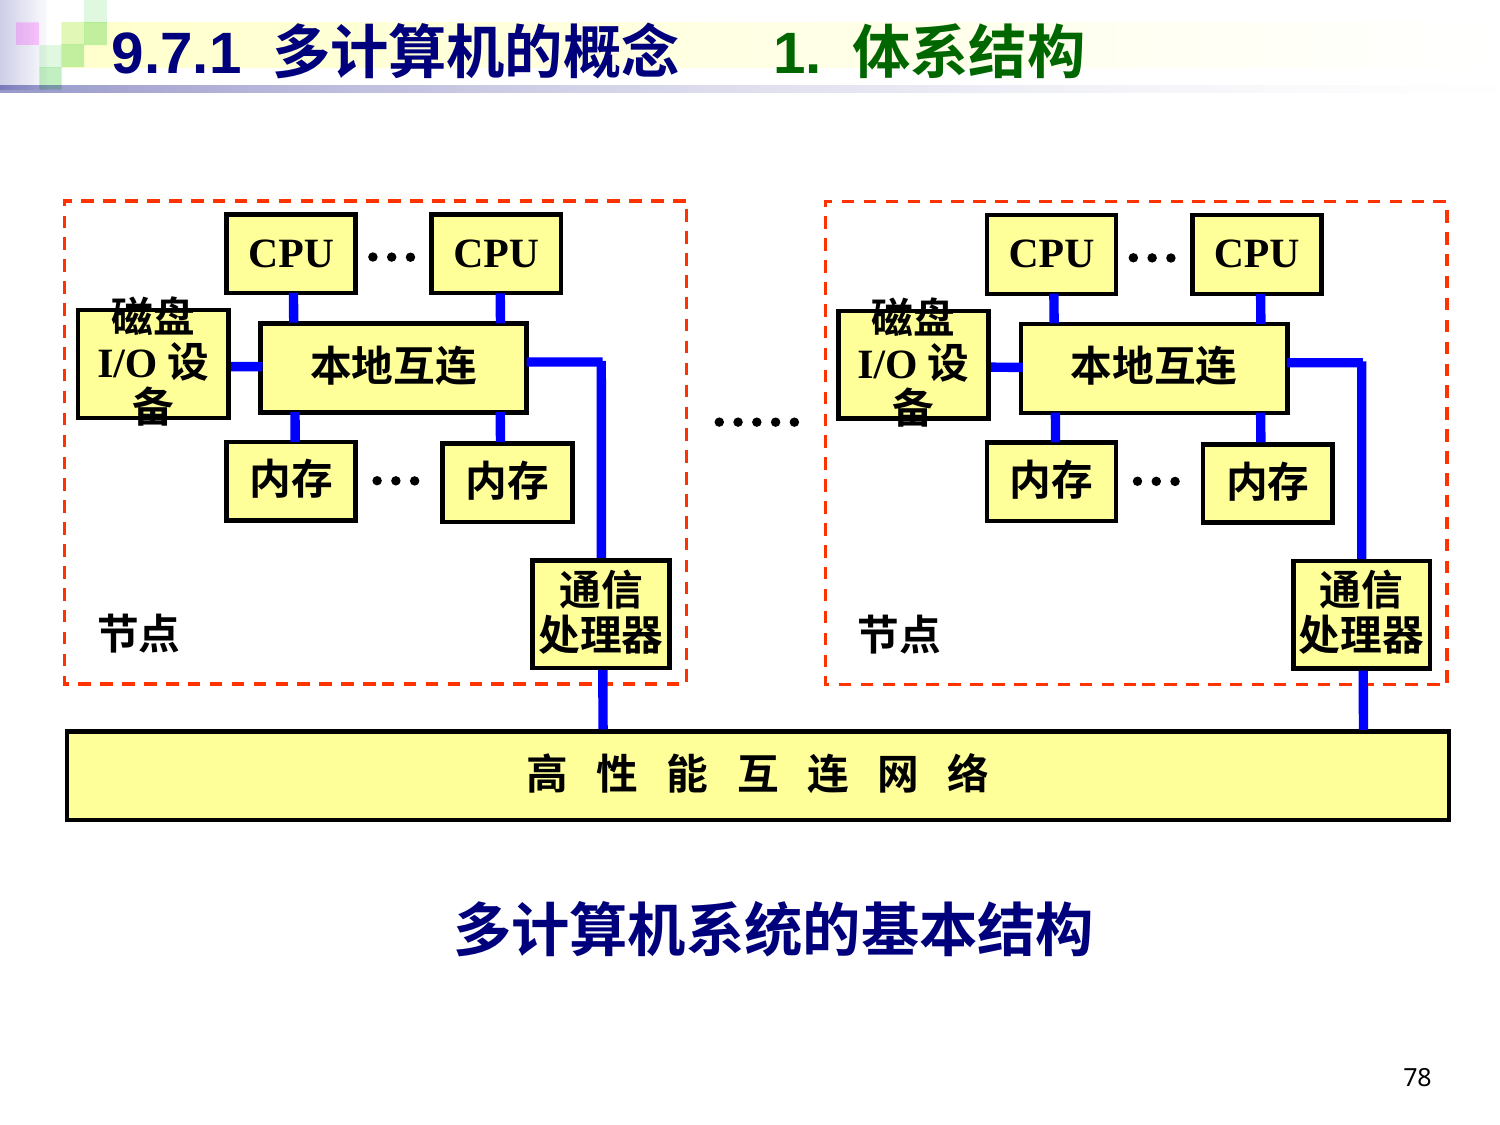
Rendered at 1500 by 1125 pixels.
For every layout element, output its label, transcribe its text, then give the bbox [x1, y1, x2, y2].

text_box 高 性 能 互 连 网 络 [66, 731, 1450, 820]
text_box [825, 201, 1447, 685]
title 9.7.1 多计算机的概念 1. 体系结构 [96, 6, 1448, 94]
text_box [64, 200, 687, 684]
slide_number 78 [1074, 1024, 1448, 1103]
text_box 多计算机系统的基本结构 [395, 901, 1152, 965]
